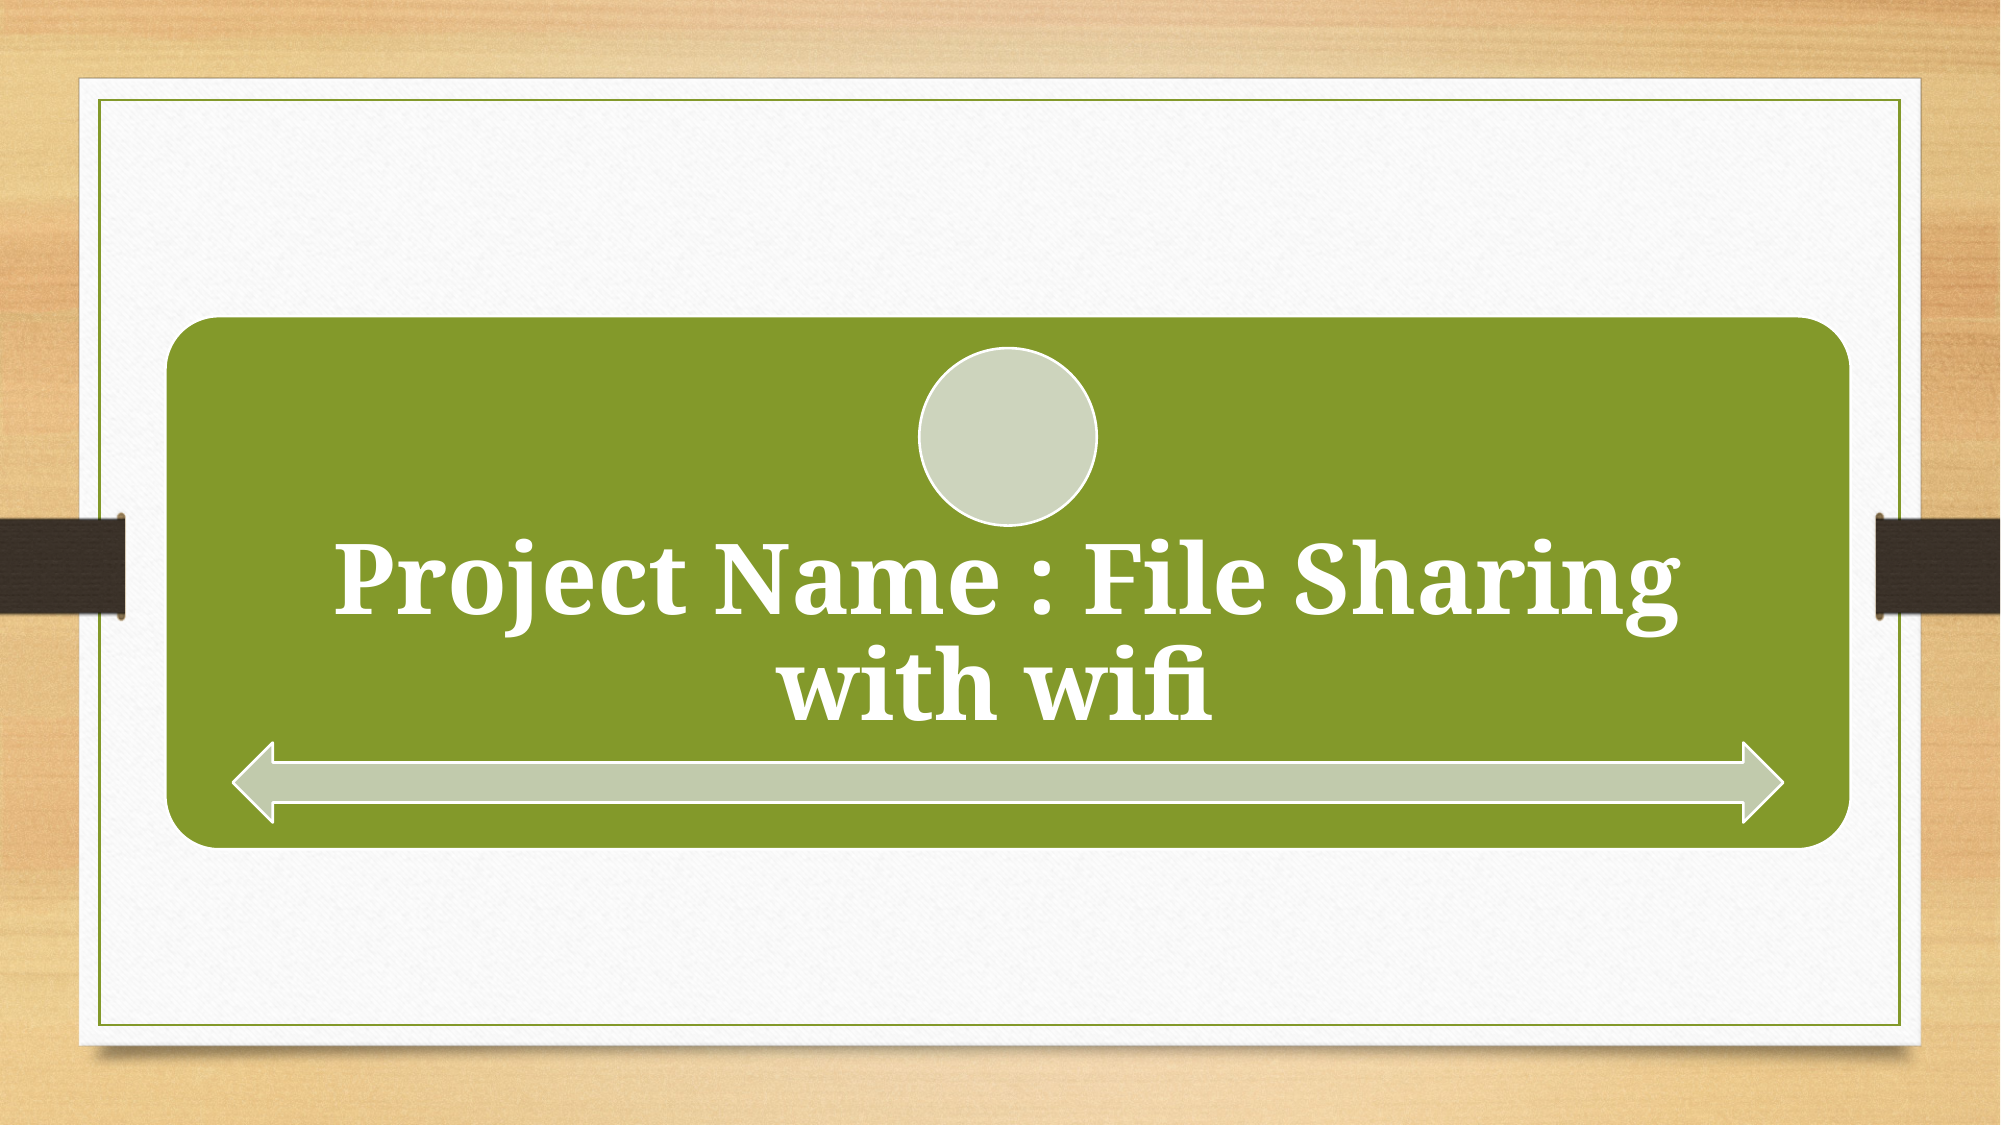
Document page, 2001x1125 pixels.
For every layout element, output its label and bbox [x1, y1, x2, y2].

picture [0, 0, 2001, 1125]
text_box [165, 315, 1851, 850]
